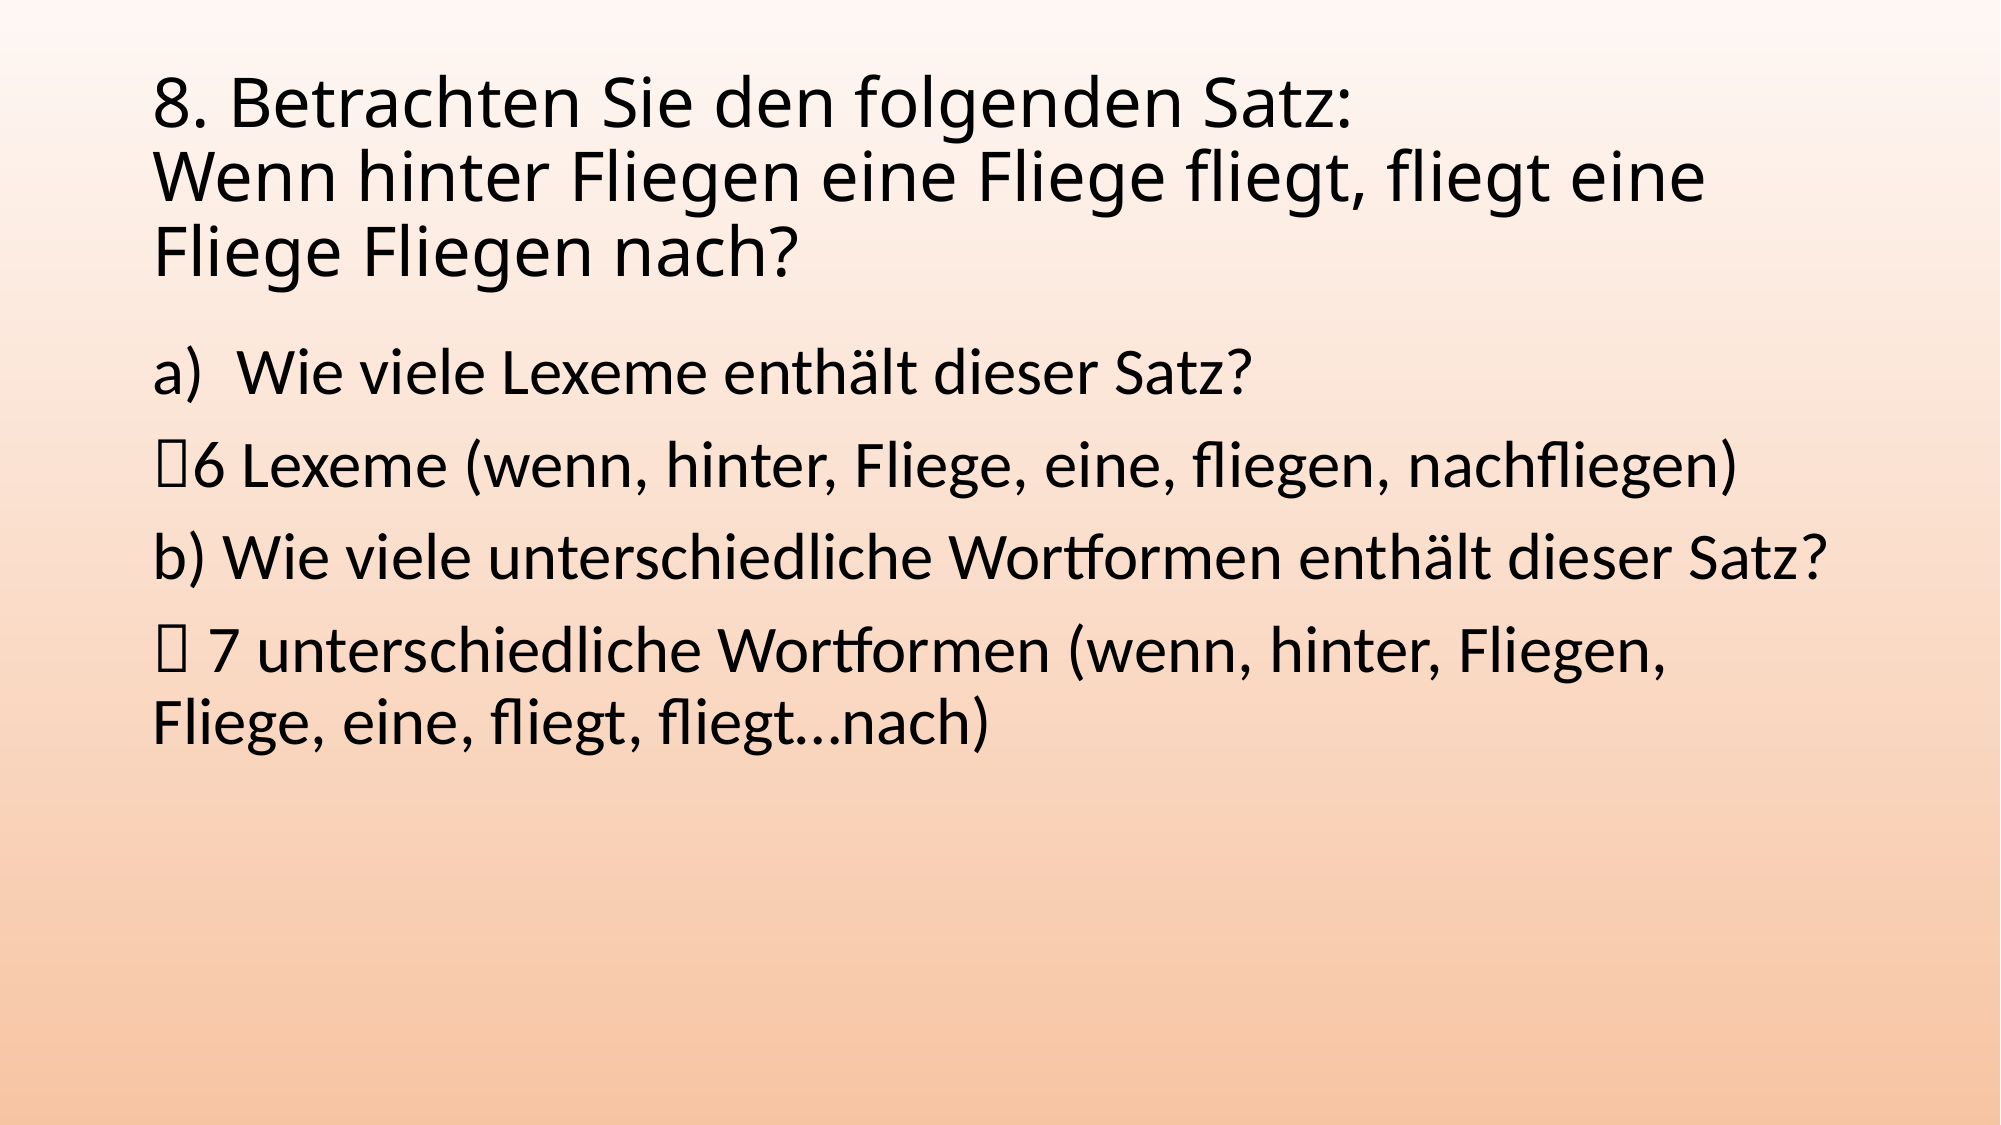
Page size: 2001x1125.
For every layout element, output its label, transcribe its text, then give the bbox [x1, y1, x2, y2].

title 8. Betrachten Sie den folgenden Satz: Wenn hinter Fliegen eine Fliege fliegt, fliegt eine Fliege Fliegen nach? [137, 59, 1863, 300]
list Wie viele Lexeme enthält dieser Satz? 6 Lexeme (wenn, hinter, Fliege, eine, fliegen, nachfliegen) b) Wie viele unterschiedliche Wortformen enthält dieser Satz?  7 unterschiedliche Wortformen (wenn, hinter, Fliegen, Fliege, eine, fliegt, fliegt…nach) [137, 329, 1863, 1014]
